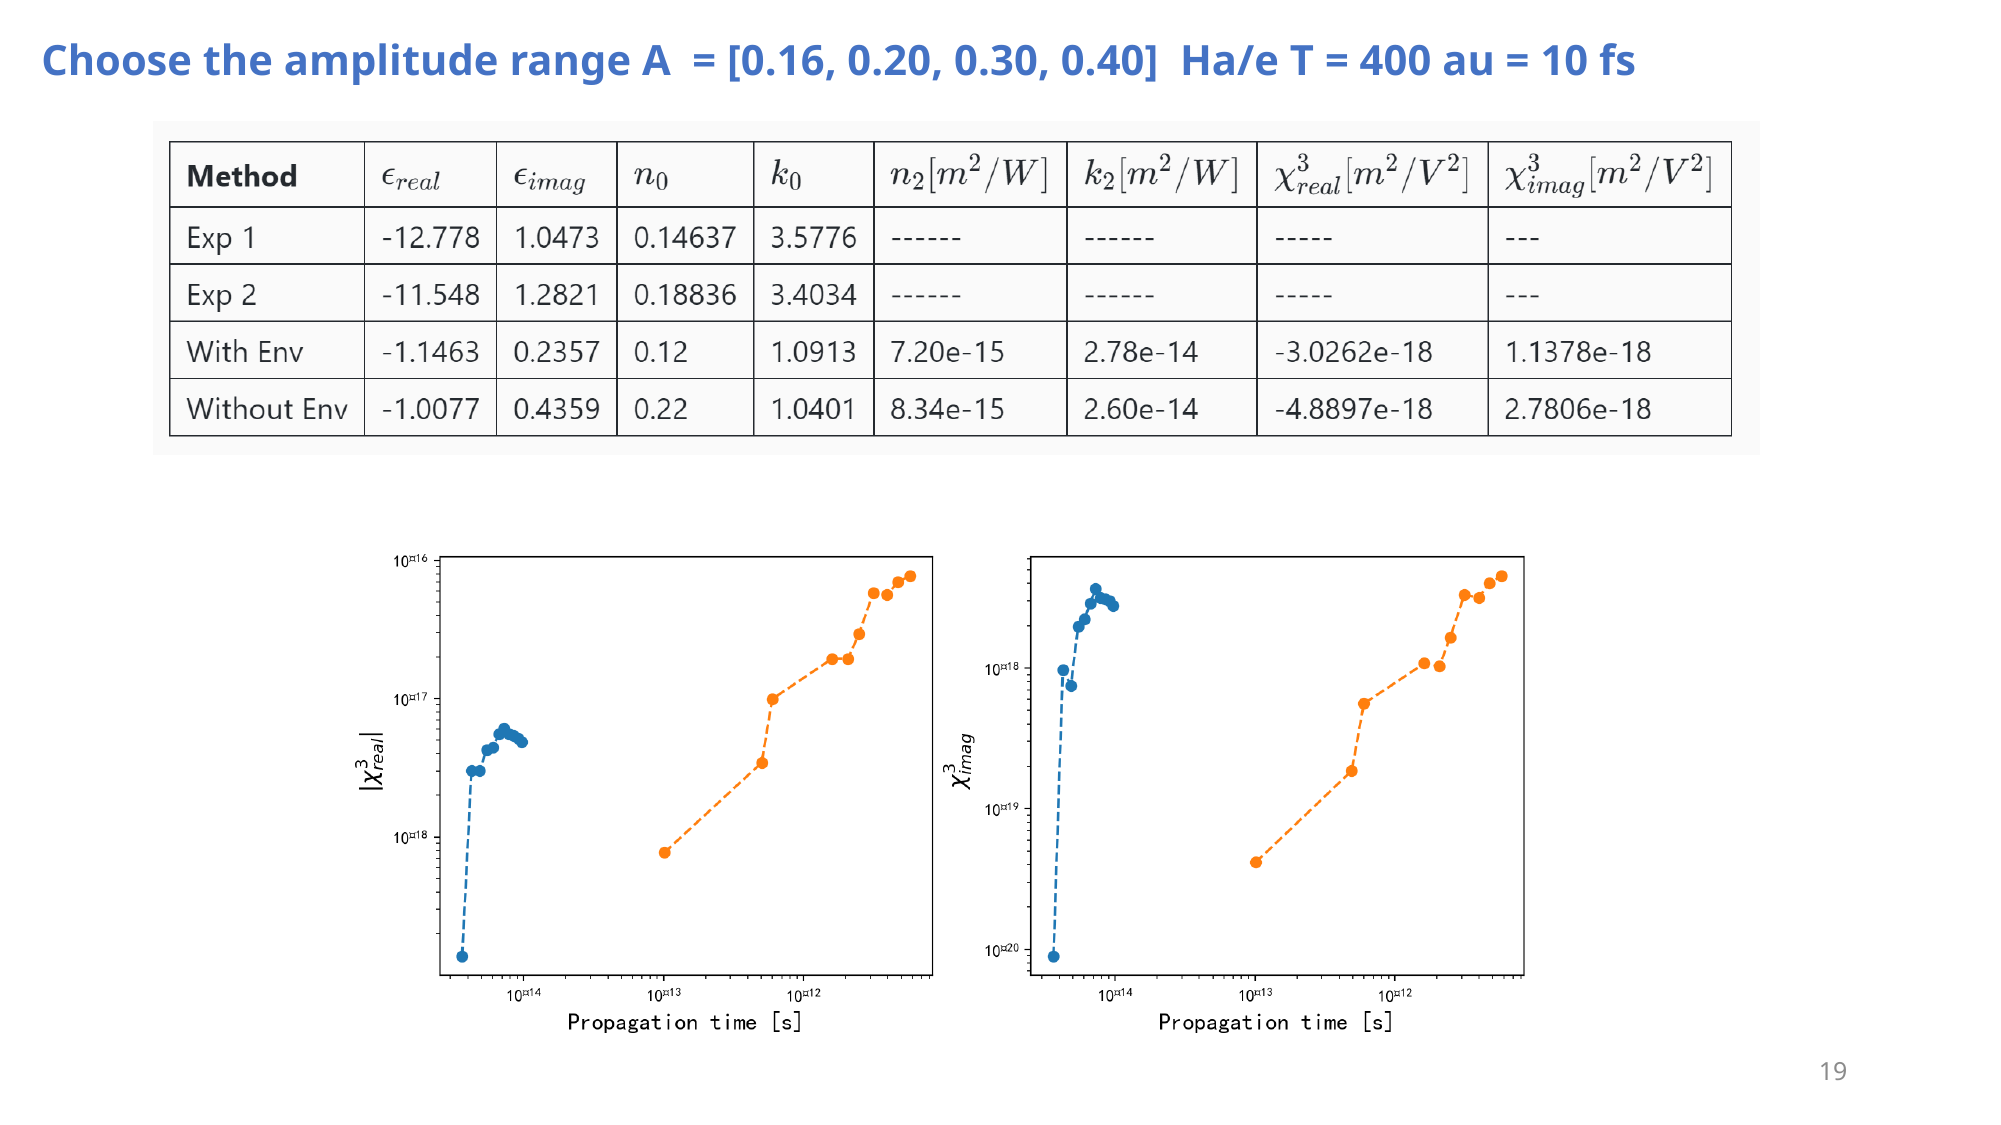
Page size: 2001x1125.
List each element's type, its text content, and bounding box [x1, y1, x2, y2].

picture [325, 523, 1564, 1053]
picture [152, 121, 1760, 455]
text_box Choose the amplitude range A = [0.16, 0.20, 0.30, 0.40] Ha/e T = 400 au = 10 fs [26, 26, 1877, 91]
slide_number 19 [1412, 1042, 1863, 1103]
